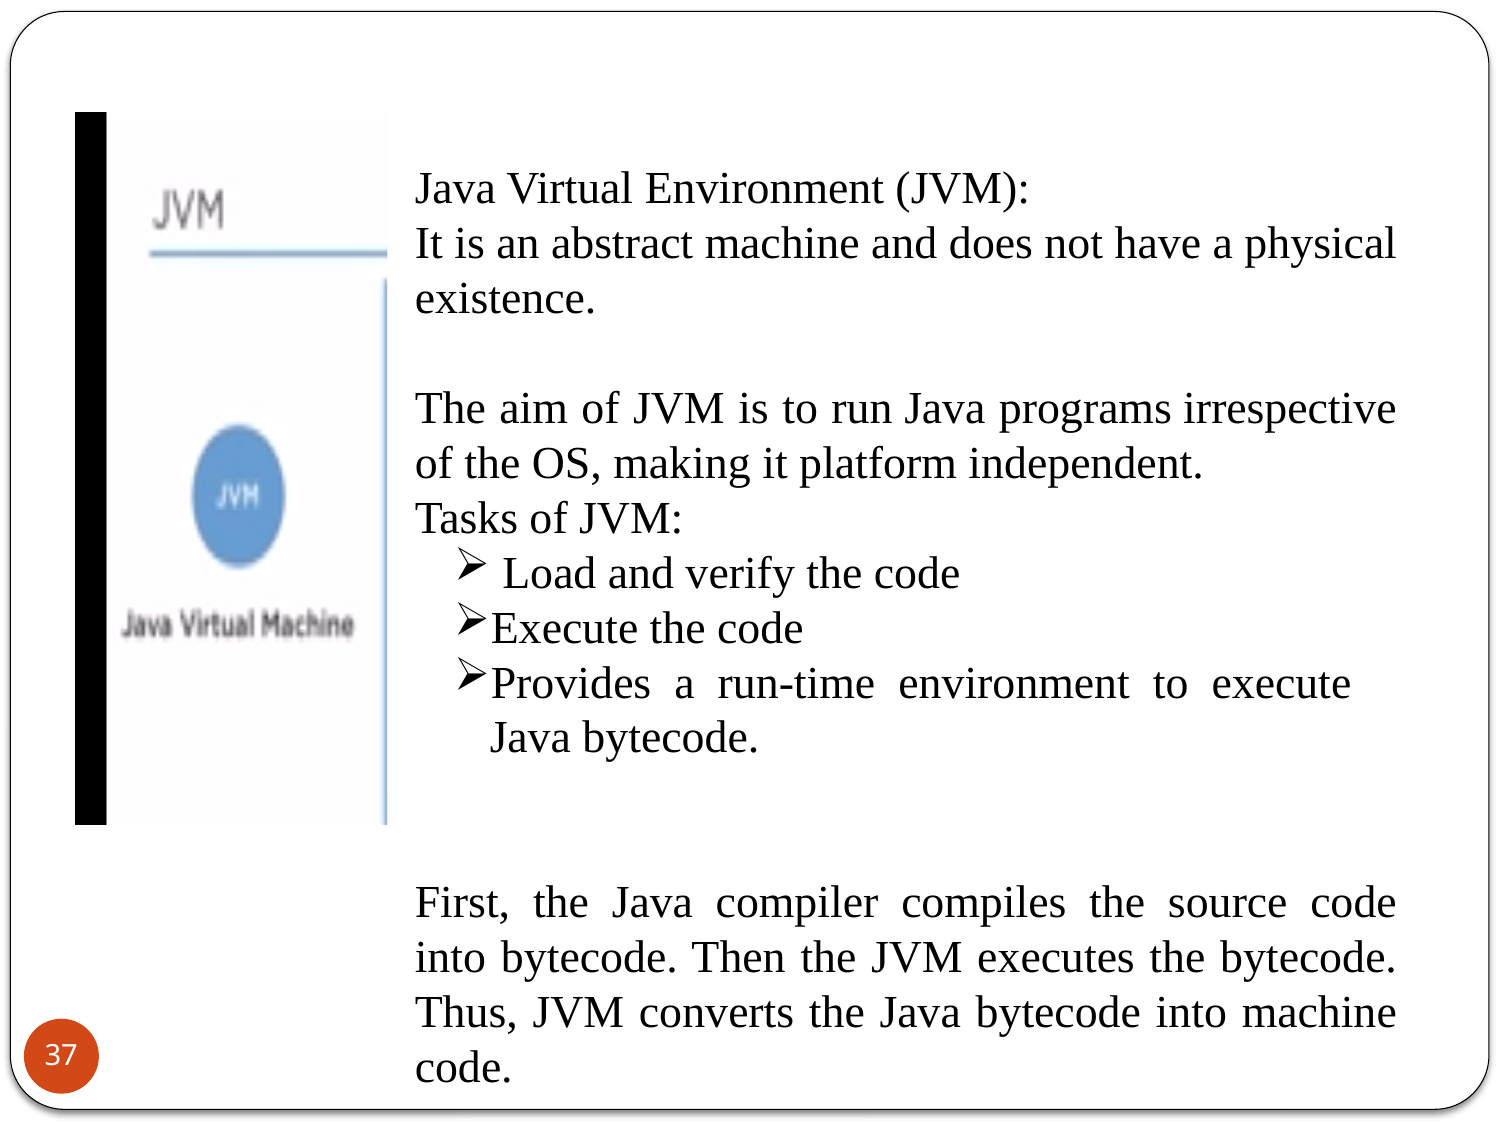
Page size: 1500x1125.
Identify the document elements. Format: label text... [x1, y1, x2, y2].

text_box Java Virtual Environment (JVM): It is an abstract machine and does not have a physical existence. The aim of JVM is to run Java programs irrespective of the OS, making it platform independent. Tasks of JVM: Load and verify the code Execute the code Provides a run-time environment to execute Java bytecode. First, the Java compiler compiles the source code into bytecode. Then the JVM executes the bytecode. Thus, JVM converts the Java bytecode into machine code. [399, 149, 1413, 1125]
slide_number 37 [23, 1018, 99, 1094]
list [74, 87, 388, 826]
